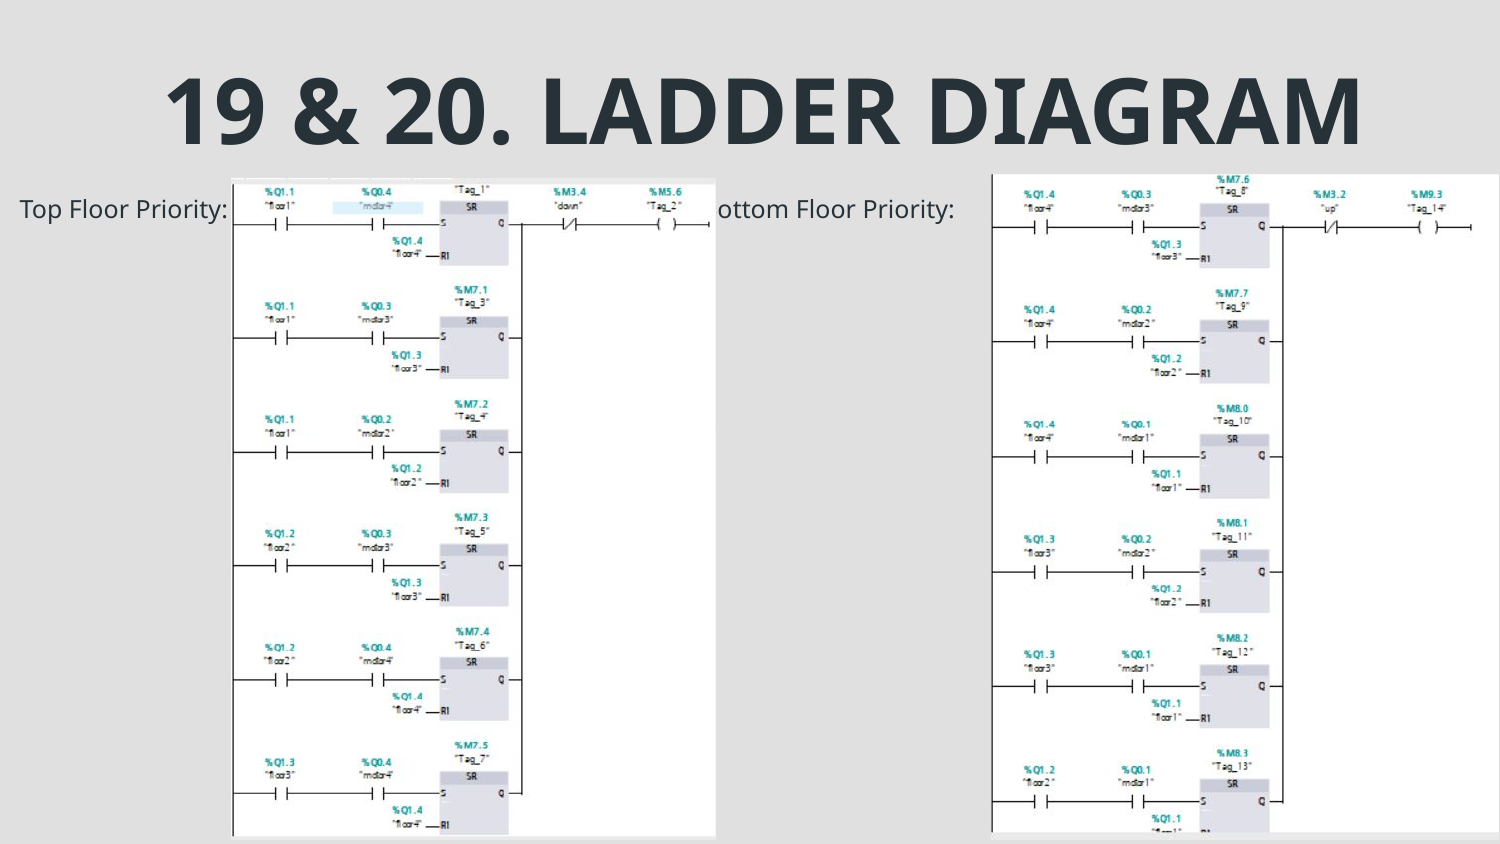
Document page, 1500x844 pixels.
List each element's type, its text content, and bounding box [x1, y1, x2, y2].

picture [231, 178, 716, 840]
list Top Floor Priority: Bottom Floor Priority: [4, 178, 228, 756]
text_box 19 & 20. LADDER DIAGRAM [76, 0, 1383, 179]
picture [990, 174, 1499, 840]
list Top Floor Priority: Bottom Floor Priority: [719, 179, 986, 756]
